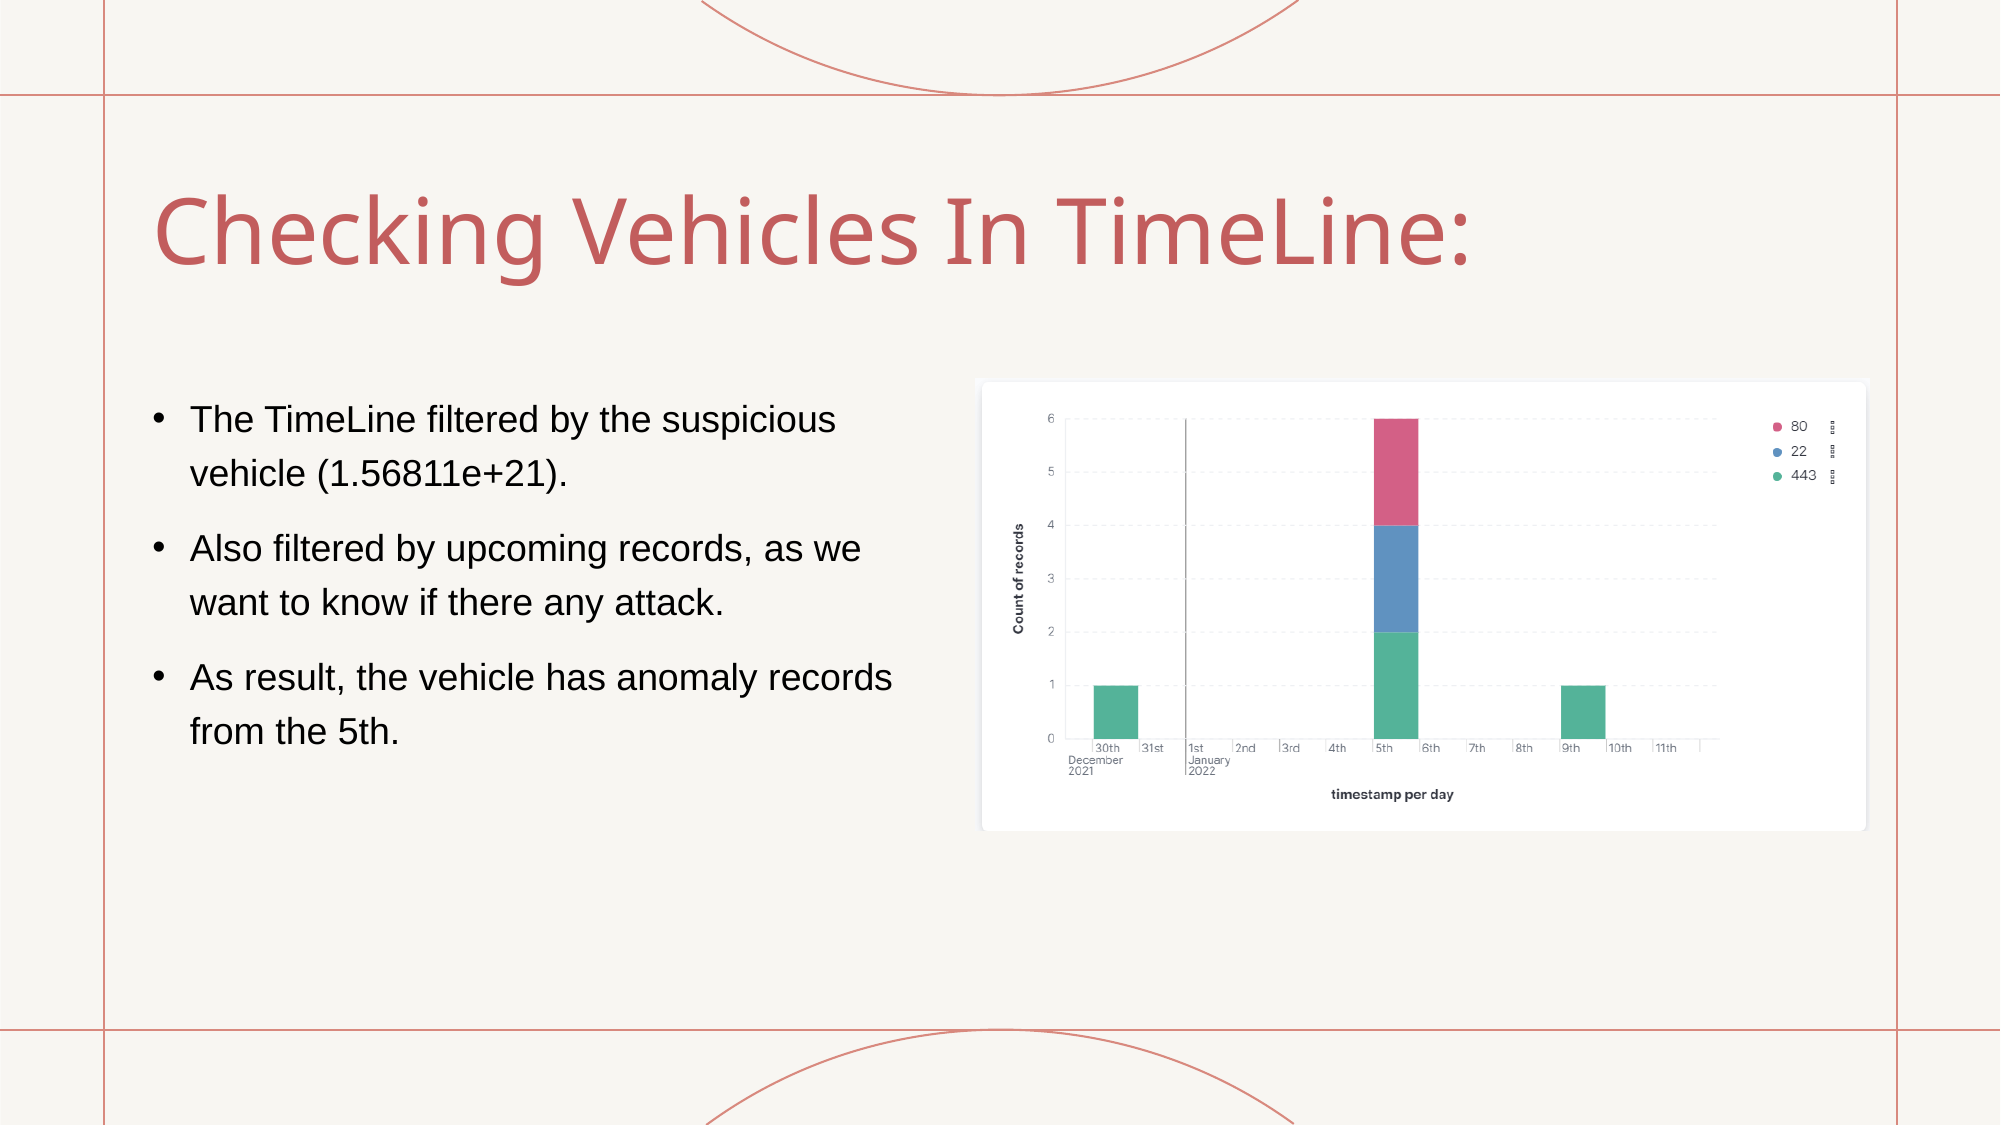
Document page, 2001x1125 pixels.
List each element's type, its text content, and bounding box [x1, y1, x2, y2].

picture [975, 378, 1870, 831]
title Checking Vehicles In TimeLine: [137, 119, 1863, 337]
list The TimeLine filtered by the suspicious vehicle (1.56811e+21). Also filtered by upcoming records, as we want to know if there any attack. As result, the vehicle has anomaly records from the 5th. [137, 378, 937, 1006]
